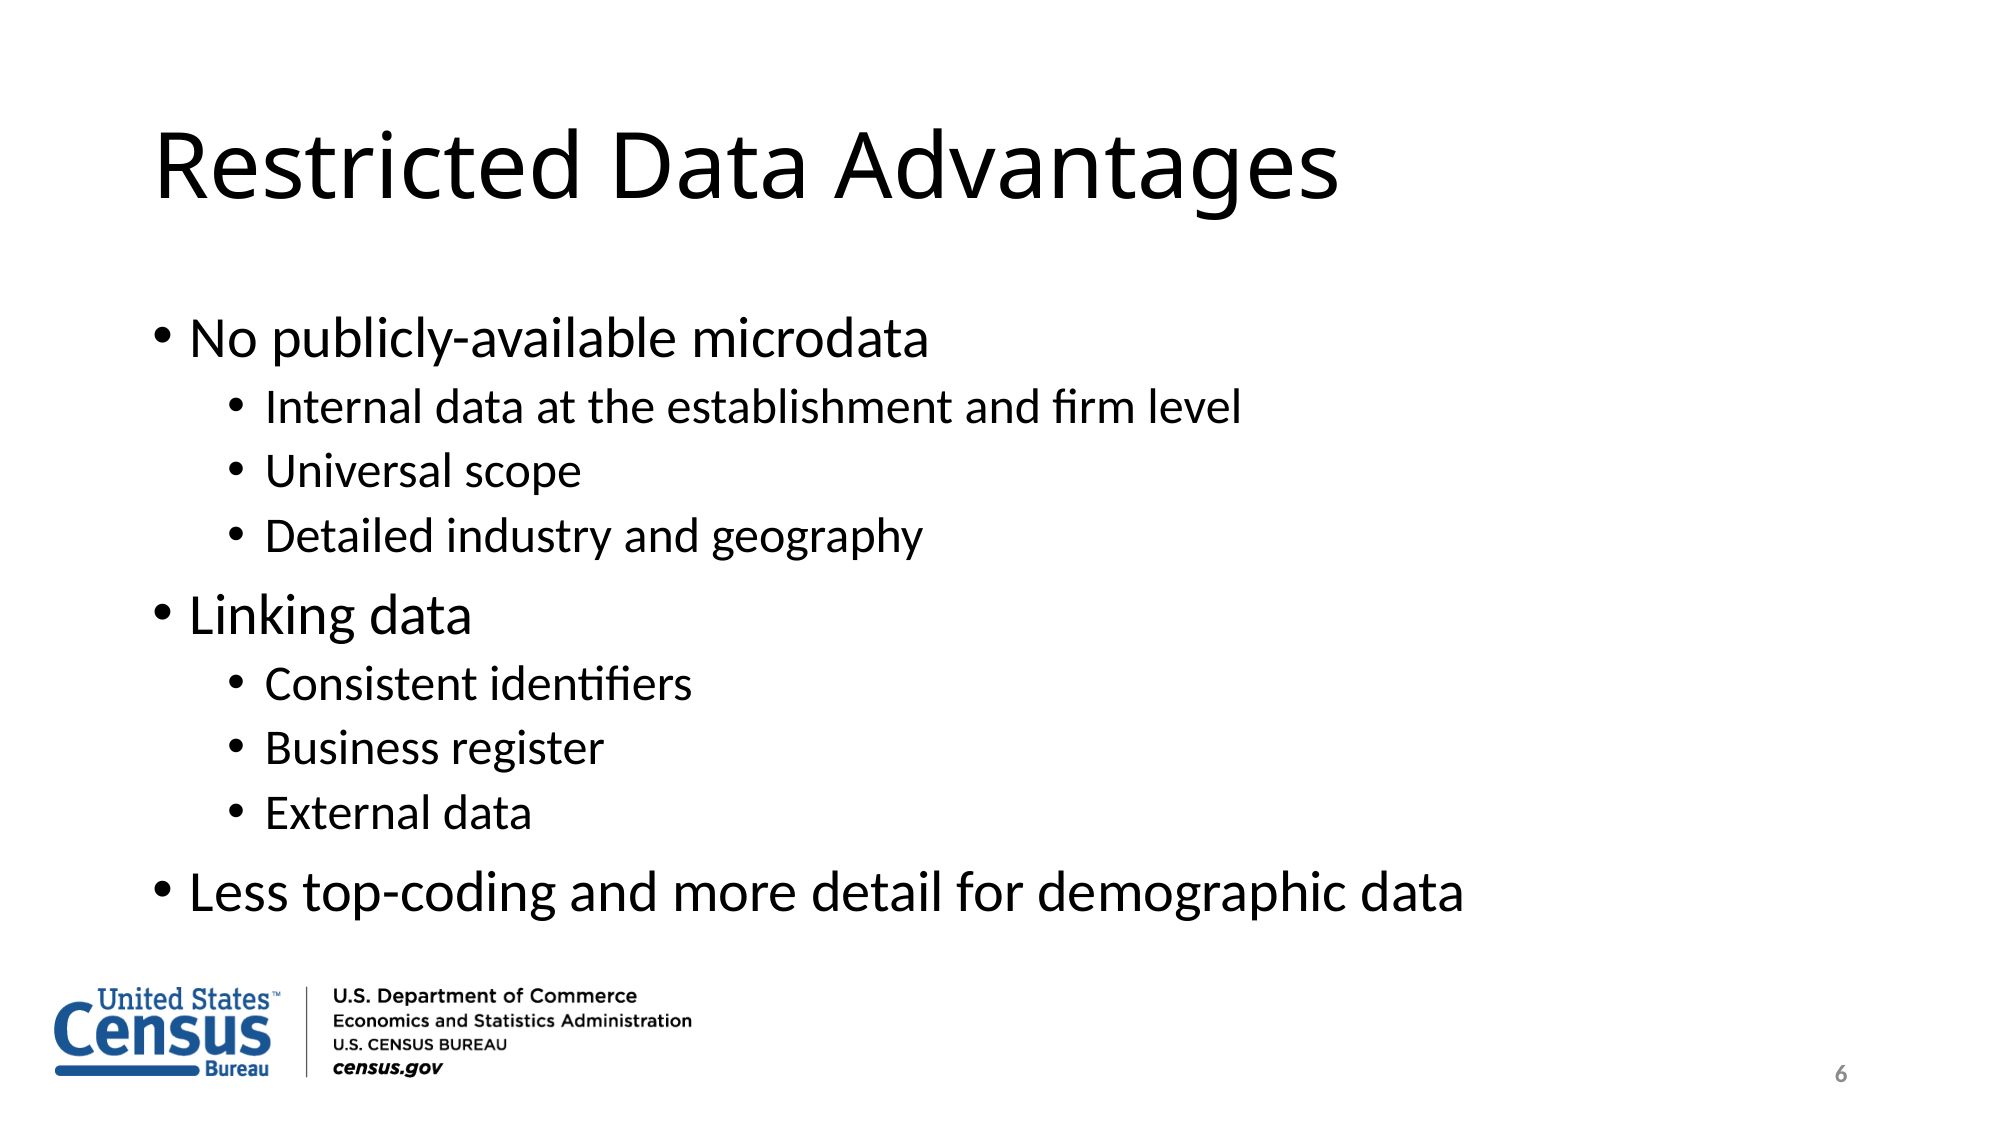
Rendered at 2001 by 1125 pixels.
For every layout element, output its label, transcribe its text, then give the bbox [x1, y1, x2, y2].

title Restricted Data Advantages [137, 59, 1863, 278]
list No publicly-available microdata Internal data at the establishment and firm level Universal scope Detailed industry and geography Linking data Consistent identifiers Business register External data Less top-coding and more detail for demographic data [137, 299, 1863, 1014]
picture [54, 986, 692, 1078]
slide_number 6 [1412, 1042, 1863, 1103]
